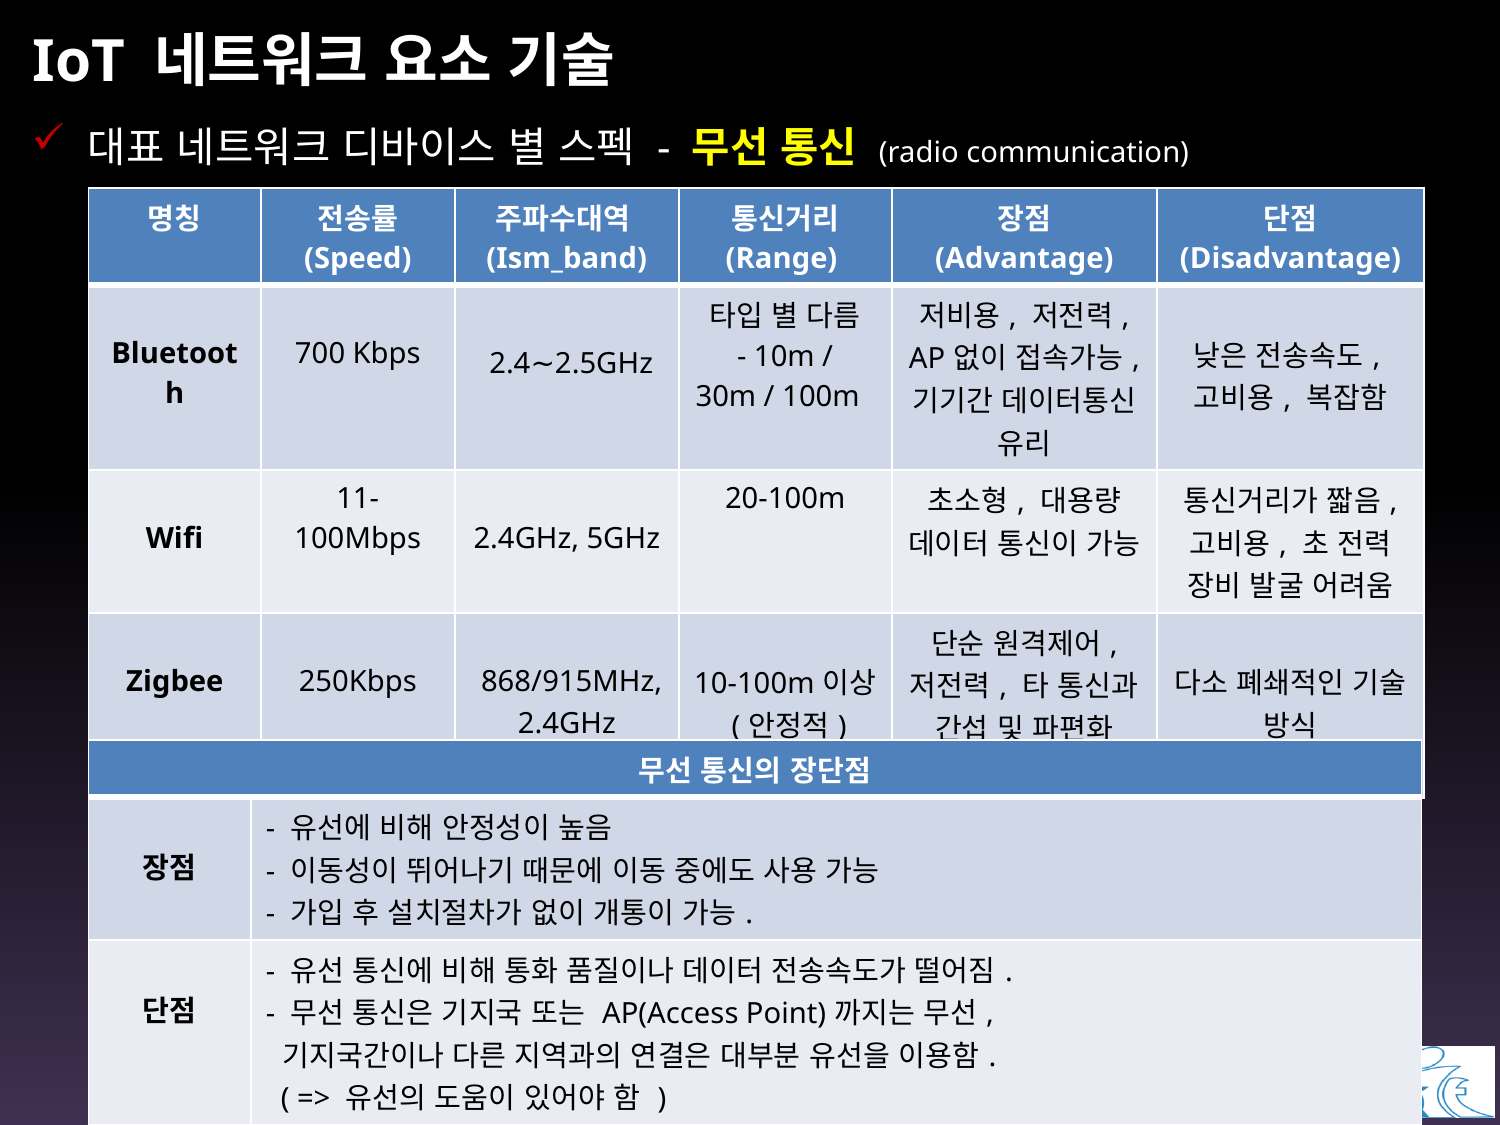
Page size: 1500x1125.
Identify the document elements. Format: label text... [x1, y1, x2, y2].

title IoT 네트워크 요소 기술 [17, 11, 1471, 106]
table_cell 11-100Mbps [262, 471, 454, 612]
table_cell 낮은 전송속도, 고비용, 복잡함 [1158, 288, 1423, 469]
table_cell 장점 [89, 800, 250, 939]
table_cell Zigbee [89, 614, 260, 739]
table_cell Bluetooth [89, 288, 260, 469]
table_cell 타입 별 다름 - 10m / 30m / 100m [680, 288, 891, 469]
picture [1422, 1046, 1495, 1118]
table_cell 단점 [89, 941, 250, 1124]
table_cell 700 Kbps [262, 288, 454, 469]
table_cell 다소 폐쇄적인 기술 방식 [1158, 614, 1423, 797]
table_cell - 유선에 비해 안정성이 높음 - 이동성이 뛰어나기 때문에 이동 중에도 사용 가능 - 가입 후 설치절차가 없이 개통이 가능. [252, 800, 1421, 939]
table_cell 2.4∼2.5GHz [456, 288, 678, 469]
table_cell 초소형, 대용량 데이터 통신이 가능 [893, 471, 1156, 612]
table_cell 250Kbps [262, 614, 454, 739]
table_cell 2.4GHz, 5GHz [456, 471, 678, 612]
table_header 주파수대역(Ism_band) [456, 189, 678, 282]
table_cell 10-100m이상 (안정적) [680, 614, 891, 739]
table_cell 통신거리가 짧음, 고비용, 초 전력 장비 발굴 어려움 [1158, 471, 1423, 612]
table_cell 단순 원격제어, 저전력, 타 통신과 간섭 및 파편화 우려 [893, 614, 1156, 739]
table_header 단점 (Disadvantage) [1158, 189, 1423, 282]
table_header 명칭 [89, 189, 260, 282]
table_cell 868/915MHz, 2.4GHz [456, 614, 678, 739]
table_cell 20-100m [680, 471, 891, 612]
table_cell Wifi [89, 471, 260, 612]
table_cell 저비용, 저전력, AP없이 접속가능, 기기간 데이터통신 유리 [893, 288, 1156, 469]
table_header 통신거리 (Range) [680, 189, 891, 282]
table_header 무선 통신의 장단점 [89, 741, 1421, 794]
table_cell - 유선 통신에 비해 통화 품질이나 데이터 전송속도가 떨어짐. - 무선 통신은 기지국 또는 AP(Access Point)까지는 무선, 기지국간이나 다른 지역과의 연결은 대부분 유선을 이용함. ( => 유선의 도움이 있어야 함 ) [252, 941, 1421, 1124]
table_header 전송률 (Speed) [262, 189, 454, 282]
text_box 대표 네트워크 디바이스 별 스펙 - 무선 통신 (radio communication) [16, 113, 1482, 185]
table_header 장점 (Advantage) [893, 189, 1156, 282]
